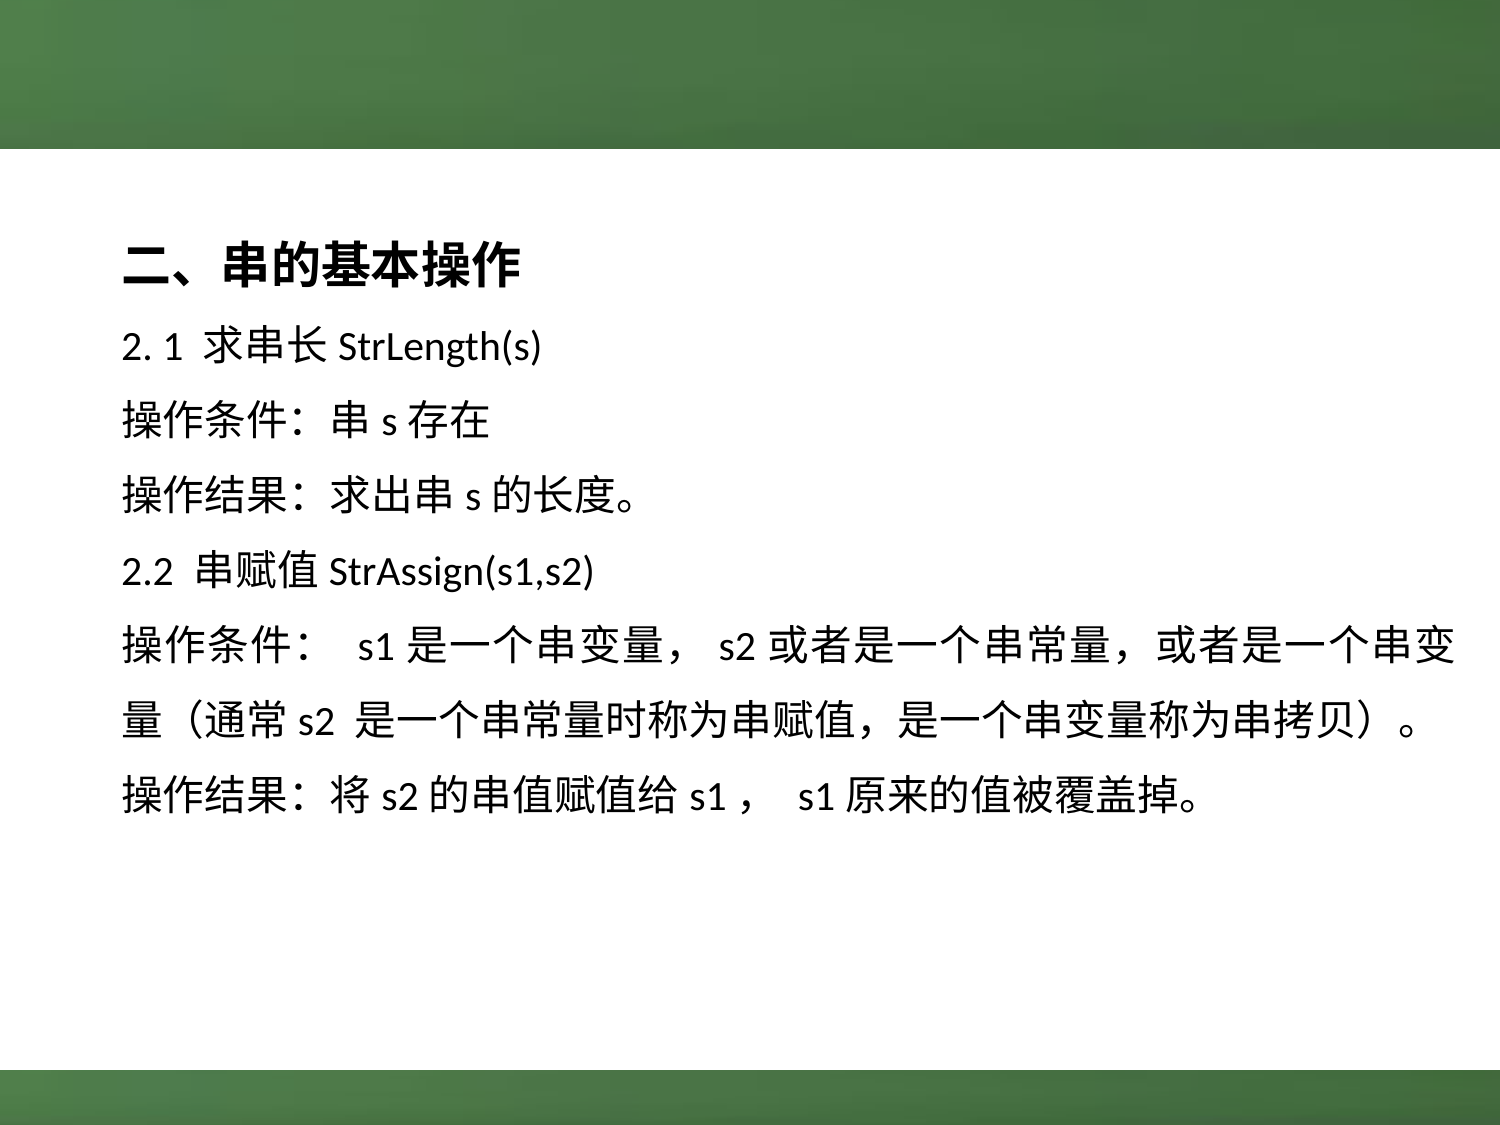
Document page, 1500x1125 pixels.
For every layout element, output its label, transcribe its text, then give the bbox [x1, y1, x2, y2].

picture [0, 1070, 1500, 1125]
picture [0, 0, 1500, 149]
text_box 二、串的基本操作 2. 1 求串长StrLength(s) 操作条件：串s存在 操作结果：求出串s的长度。 2.2 串赋值StrAssign(s1,s2) 操作条件： s1是一个串变量，s2或者是一个串常量，或者是一个串变量（通常s2 是一个串常量时称为串赋值，是一个串变量称为串拷贝）。 操作结果：将s2的串值赋值给s1， s1原来的值被覆盖掉。 [106, 196, 1471, 901]
